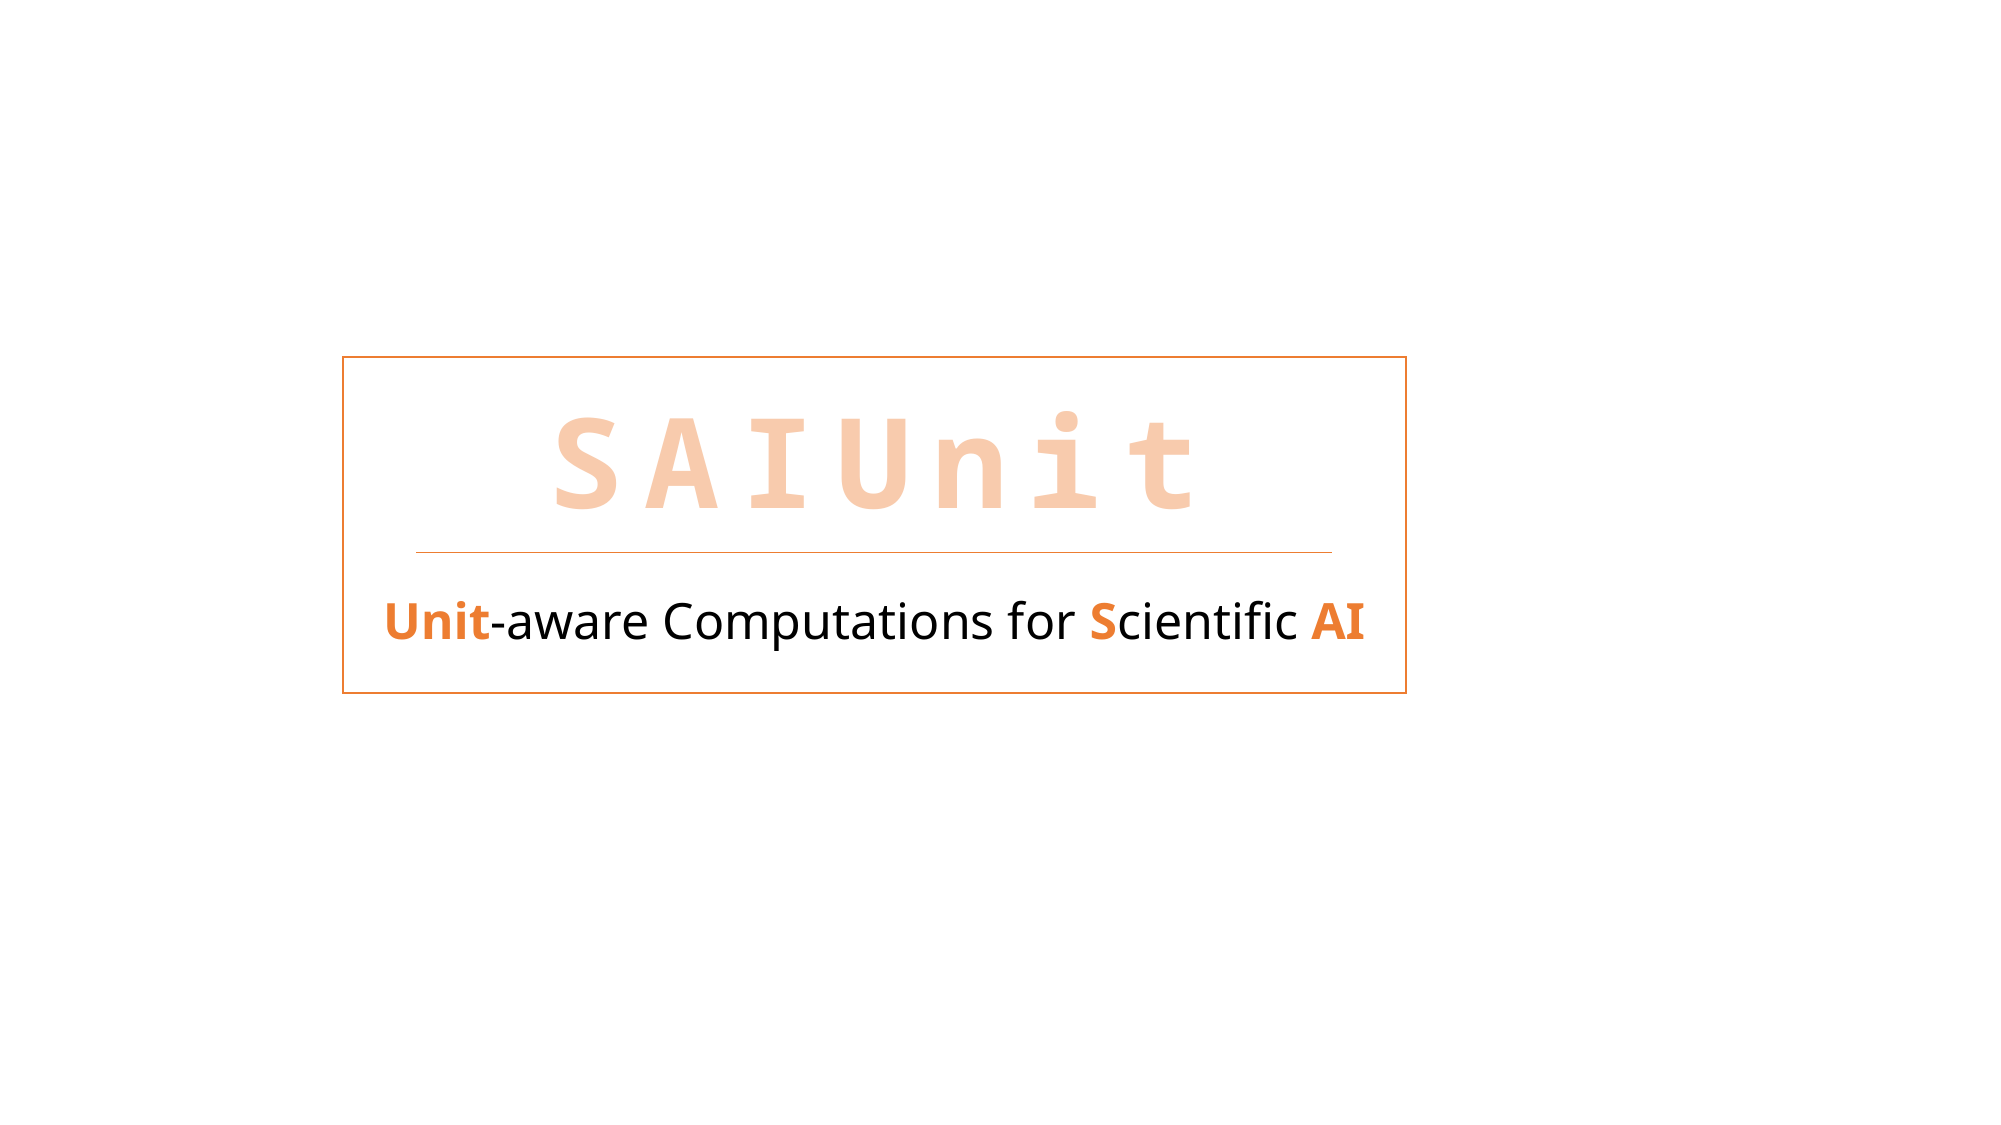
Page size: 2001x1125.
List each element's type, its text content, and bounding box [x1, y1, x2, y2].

text_box [342, 356, 1407, 694]
text_box Unit-aware Computations for Scientific AI [368, 582, 1380, 658]
text_box SAIUnit [534, 375, 1214, 541]
